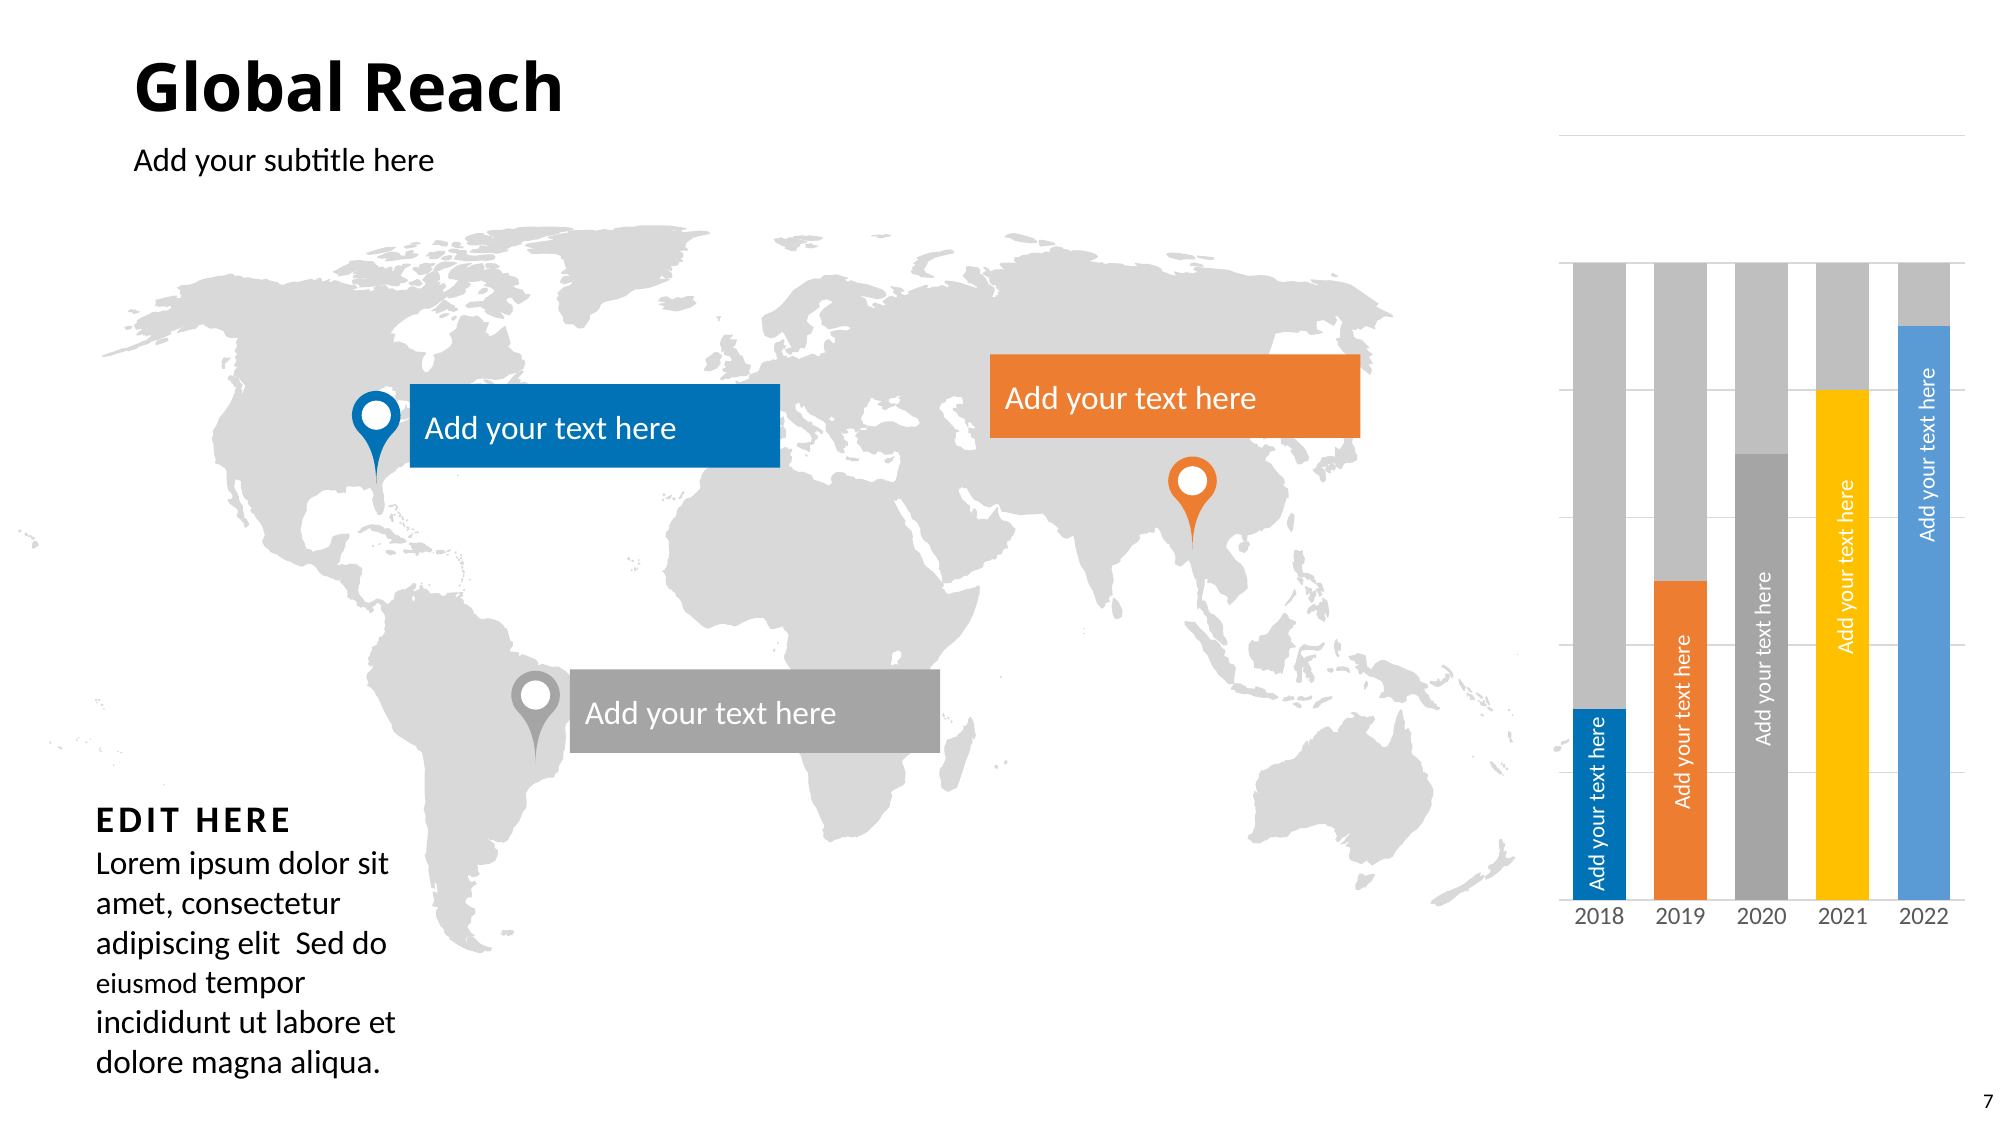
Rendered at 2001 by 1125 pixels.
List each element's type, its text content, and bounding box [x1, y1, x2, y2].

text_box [351, 390, 401, 440]
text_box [510, 670, 560, 720]
text_box Lorem ipsum dolor sit amet, consectetur adipiscing elit Sed do eiusmod tempor incididunt ut labore et dolore magna aliqua. [95, 964, 398, 1081]
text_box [18, 225, 1539, 953]
chart [1543, 134, 1966, 950]
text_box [1167, 456, 1217, 506]
title Global Reach [118, 37, 1894, 134]
list Add your subtitle here [118, 138, 1539, 179]
